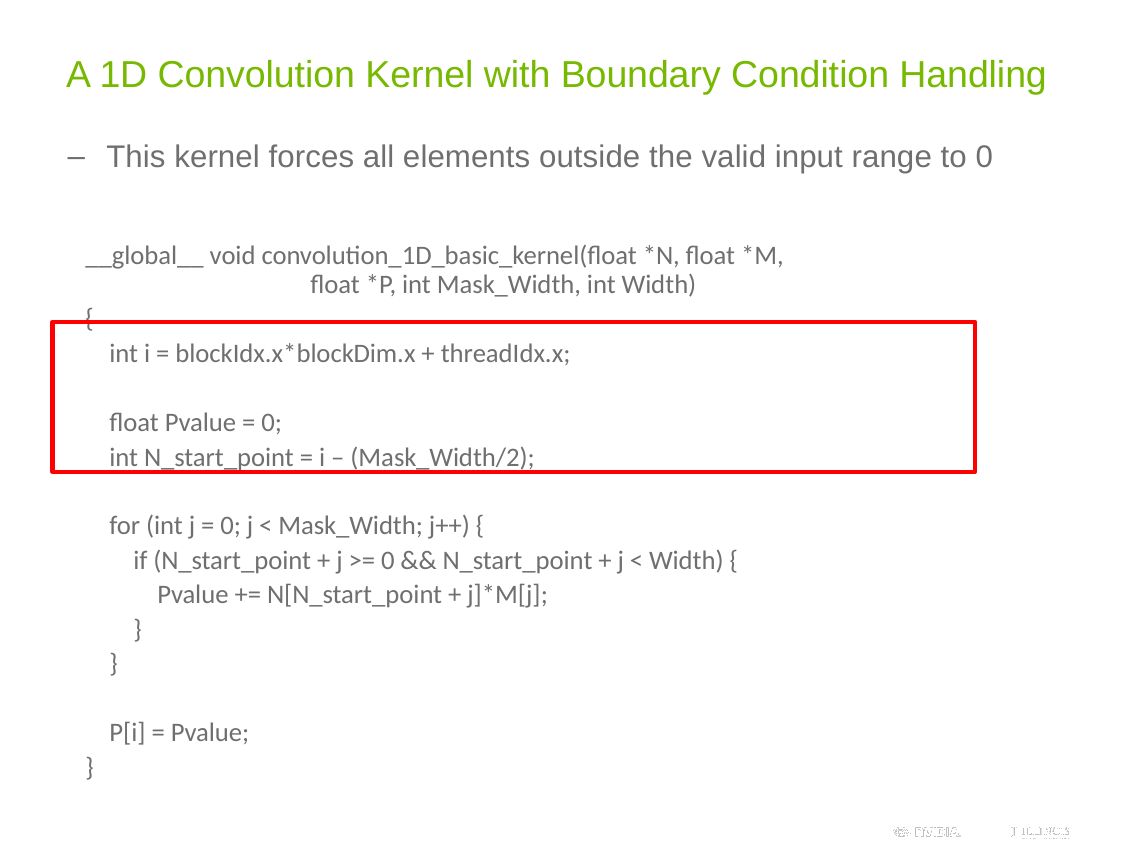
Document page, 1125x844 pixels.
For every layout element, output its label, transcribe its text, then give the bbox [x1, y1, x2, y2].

picture [1022, 827, 1069, 839]
text_box [50, 320, 977, 474]
picture [1008, 824, 1020, 839]
picture [893, 825, 961, 838]
text_box __global__ void convolution_1D_basic_kernel(float *N, float *M, float *P, int Mask_Width, int Width) { int i = blockIdx.x*blockDim.x + threadIdx.x; float Pvalue = 0; int N_start_point = i – (Mask_Width/2); for (int j = 0; j < Mask_Width; j++) { if (N_start_point + j >= 0 && N_start_point + j < Width) { Pvalue += N[N_start_point + j]*M[j]; } } P[i] = Pvalue; } [70, 234, 1096, 791]
list This kernel forces all elements outside the valid input range to 0 [52, 132, 1073, 198]
title A 1D Convolution Kernel with Boundary Condition Handling [50, 47, 1075, 104]
